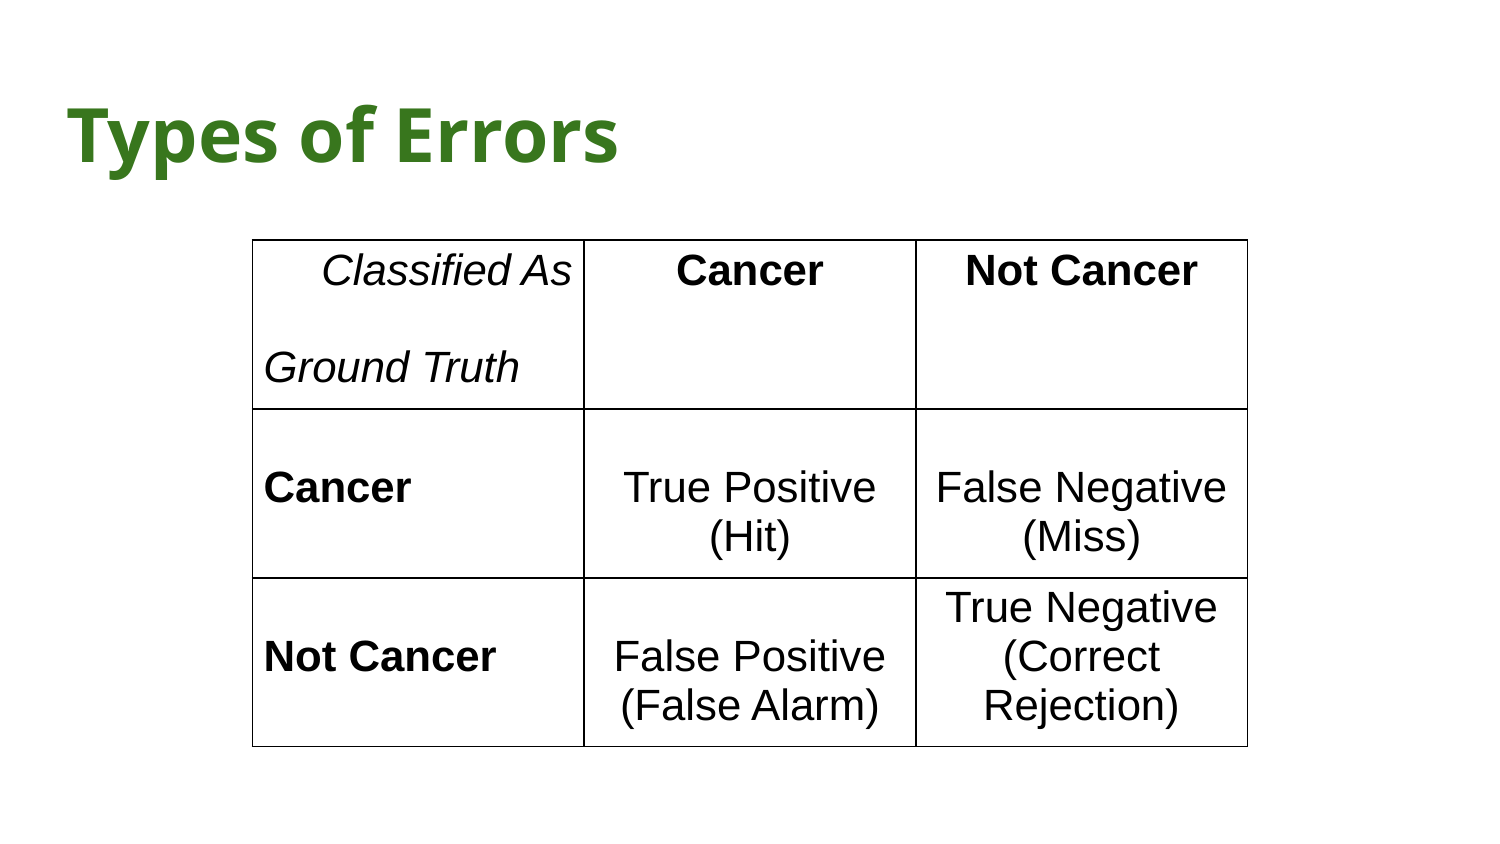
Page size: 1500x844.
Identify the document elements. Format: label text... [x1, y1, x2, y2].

table_cell False Positive (False Alarm) [585, 579, 915, 746]
title Types of Errors [51, 72, 1449, 167]
table_cell True Negative (Correct Rejection) [917, 579, 1247, 746]
table_cell Not Cancer [253, 579, 583, 746]
table_cell False Negative (Miss) [917, 410, 1247, 577]
table_header Not Cancer [917, 241, 1247, 408]
table_cell True Positive (Hit) [585, 410, 915, 577]
table_cell Cancer [253, 410, 583, 577]
table_header Cancer [585, 241, 915, 408]
table_header Classified As Ground Truth [253, 241, 583, 408]
